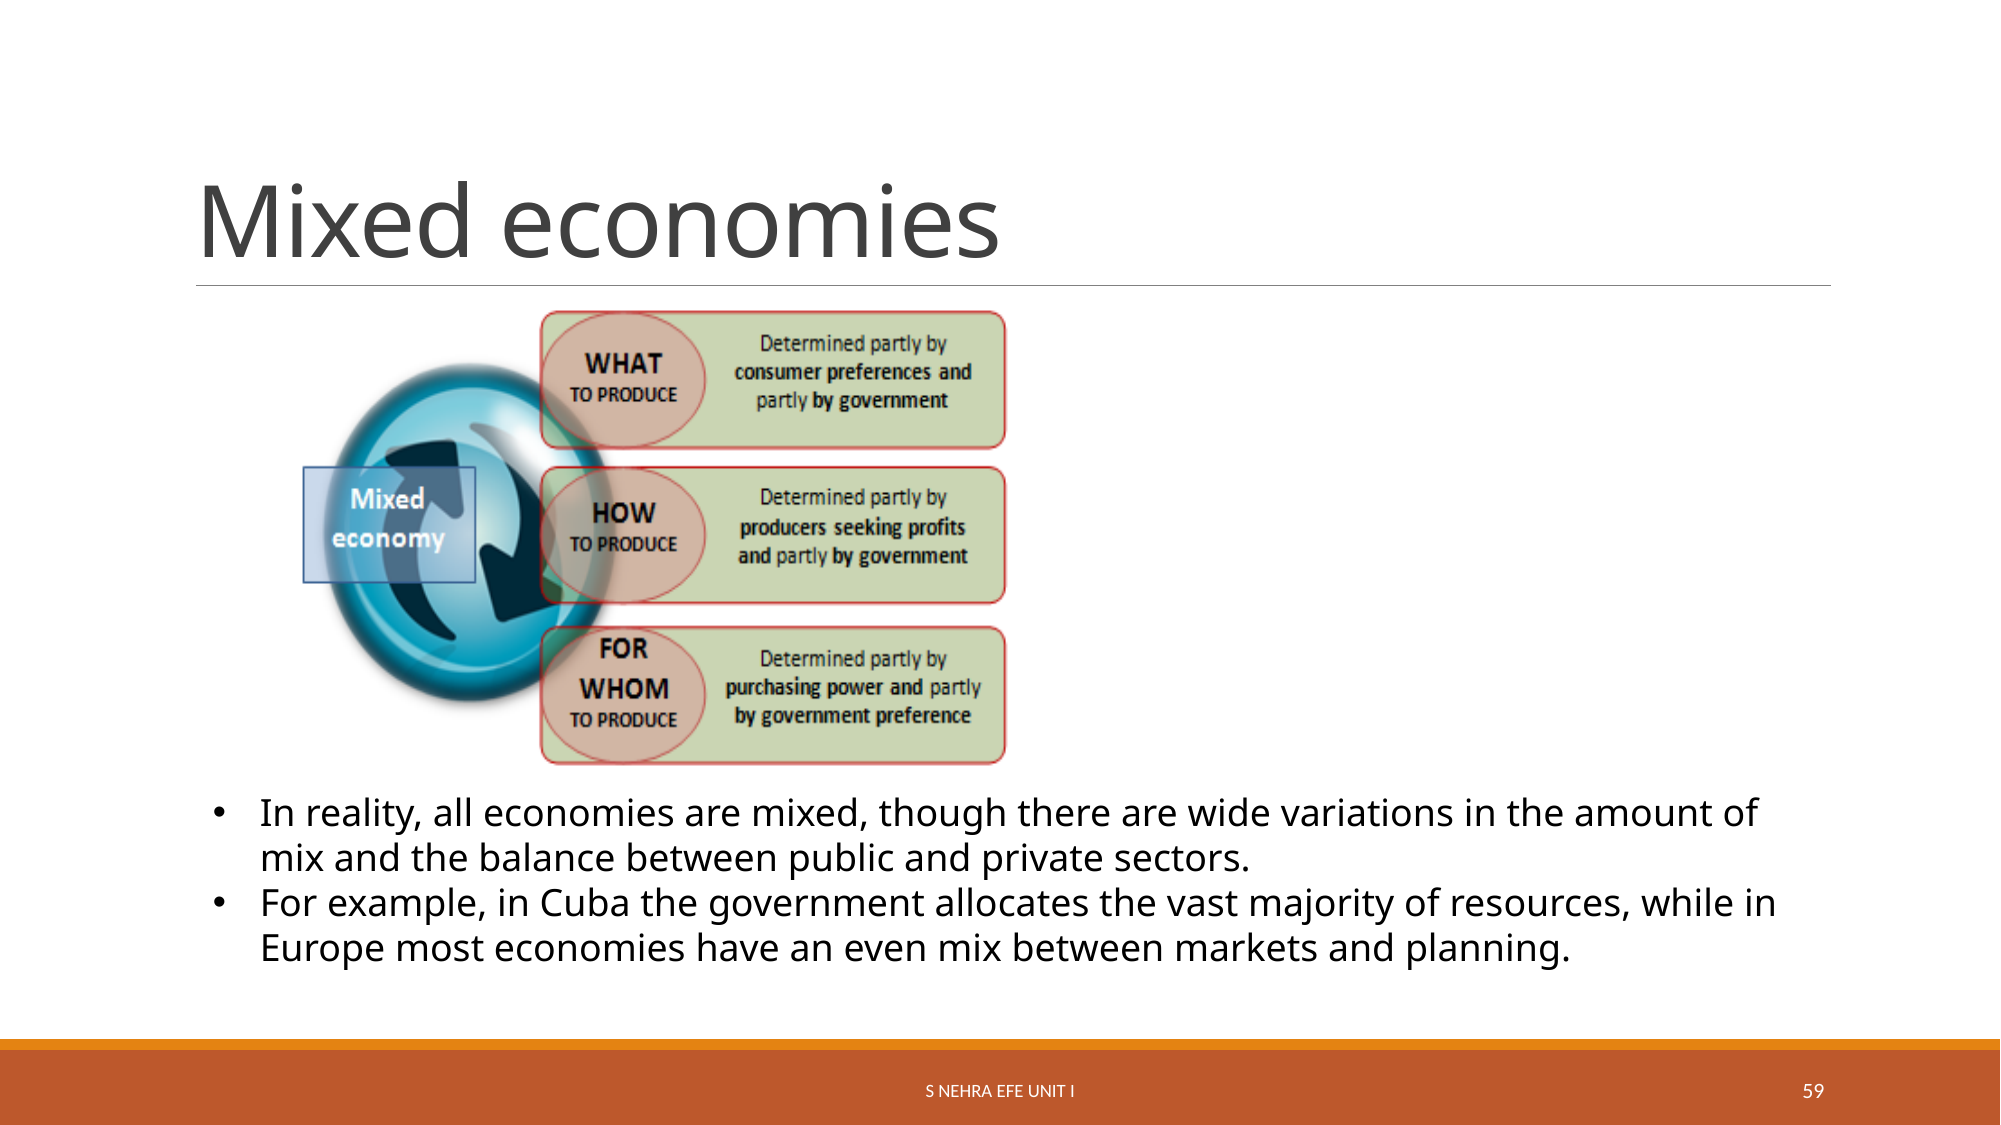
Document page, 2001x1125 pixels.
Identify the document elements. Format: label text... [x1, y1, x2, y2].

footer S Nehra EFE Unit I [604, 1059, 1396, 1120]
title Mixed economies [180, 47, 1830, 285]
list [284, 299, 1024, 783]
slide_number 59 [1624, 1059, 1840, 1120]
text_box In reality, all economies are mixed, though there are wide variations in the amount of mix and the balance between public and private sectors. For example, in Cuba the government allocates the vast majority of resources, while in Europe most economies have an even mix between markets and planning. [198, 781, 1830, 977]
